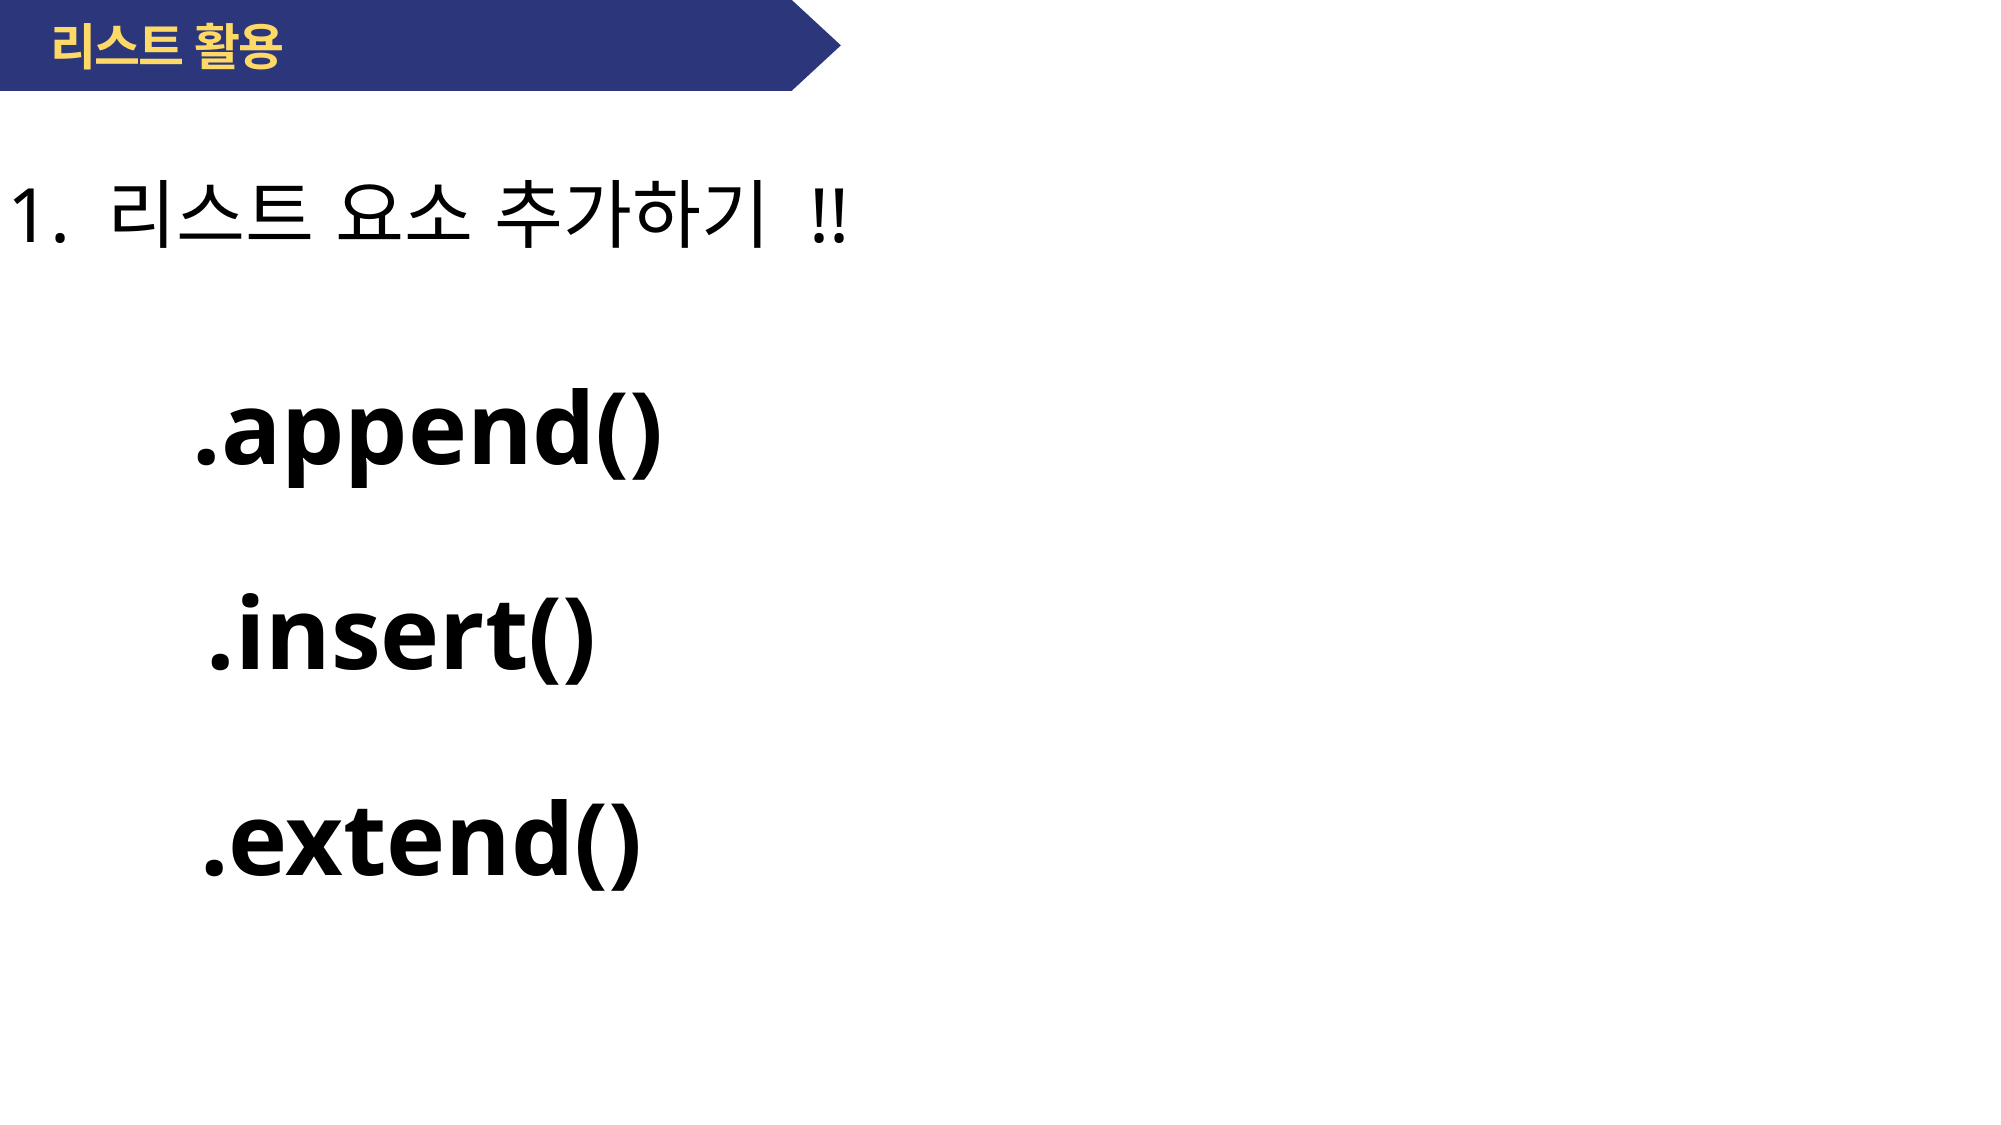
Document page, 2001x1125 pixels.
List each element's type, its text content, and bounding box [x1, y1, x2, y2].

text_box .insert() [191, 562, 612, 698]
text_box .append() [178, 356, 680, 492]
text_box .extend() [185, 768, 658, 903]
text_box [0, 0, 1097, 91]
text_box 1. 리스트 요소 추가하기 !! [0, 159, 865, 265]
